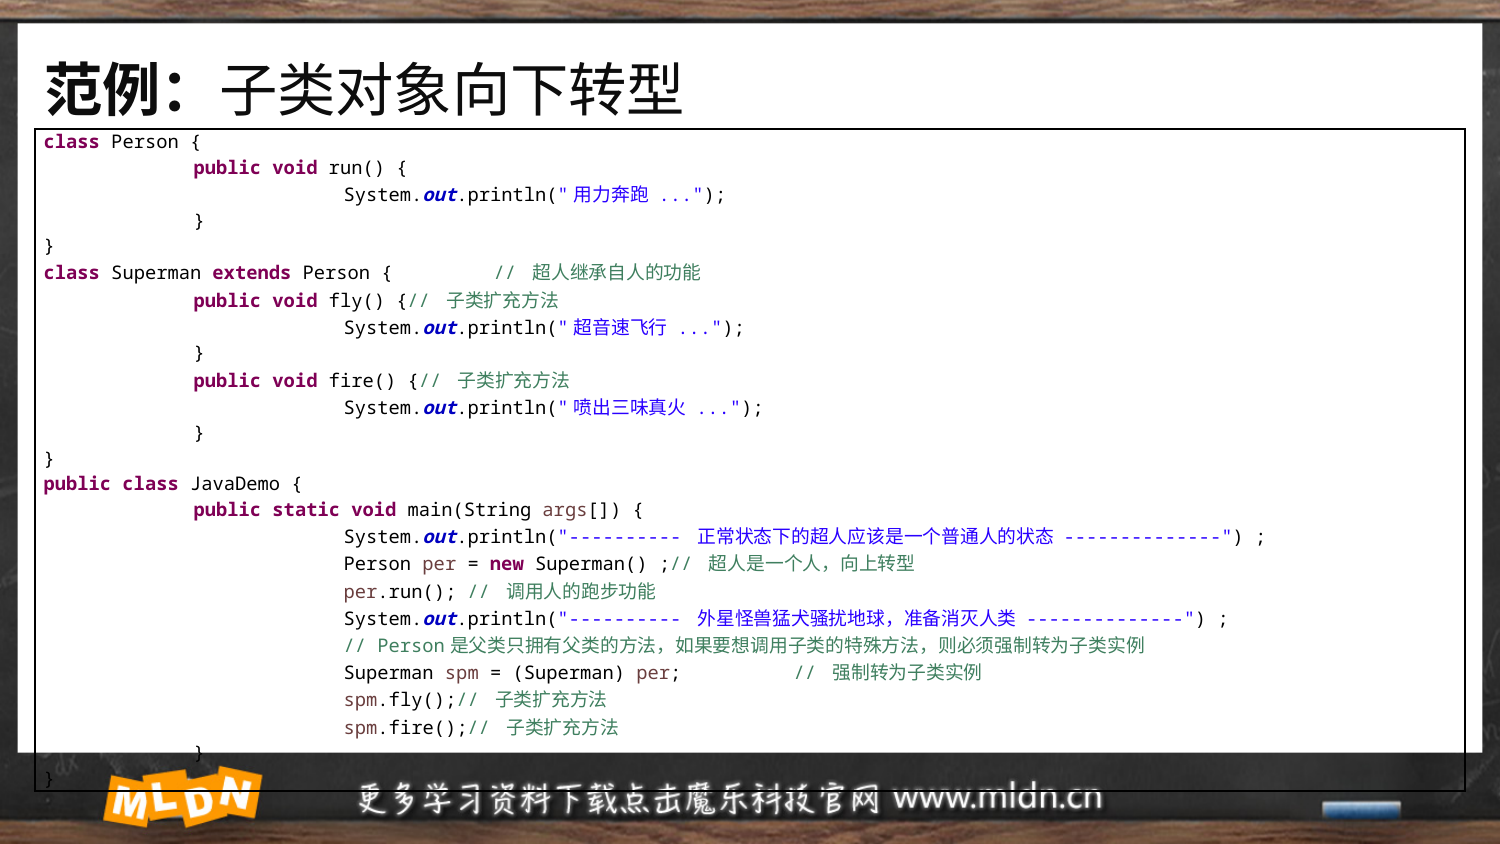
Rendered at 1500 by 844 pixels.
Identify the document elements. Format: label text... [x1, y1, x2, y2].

picture [0, 0, 1500, 844]
title 范例：子类对象向下转型 [29, 34, 1471, 141]
table_header class Person { public void run() { System.out.println("用力奔跑 ..."); } } class Superman extends Person { // 超人继承自人的功能 public void fly() {// 子类扩充方法 System.out.println("超音速飞行 ..."); } public void fire() {// 子类扩充方法 System.out.println("喷出三味真火 ..."); } } public class JavaDemo { public static void main(String args[]) { System.out.println("---------- 正常状态下的超人应该是一个普通人的状态 --------------") ; Person per = new Superman() ;// 超人是一个人，向上转型 per.run(); // 调用人的跑步功能 System.out.println("---------- 外星怪兽猛犬骚扰地球，准备消灭人类 --------------") ; // Person是父类只拥有父类的方法，如果要想调用子类的特殊方法，则必须强制转为子类实例 Superman spm = (Superman) per; // 强制转为子类实例 spm.fly();// 子类扩充方法 spm.fire();// 子类扩充方法 } } [36, 130, 1464, 790]
